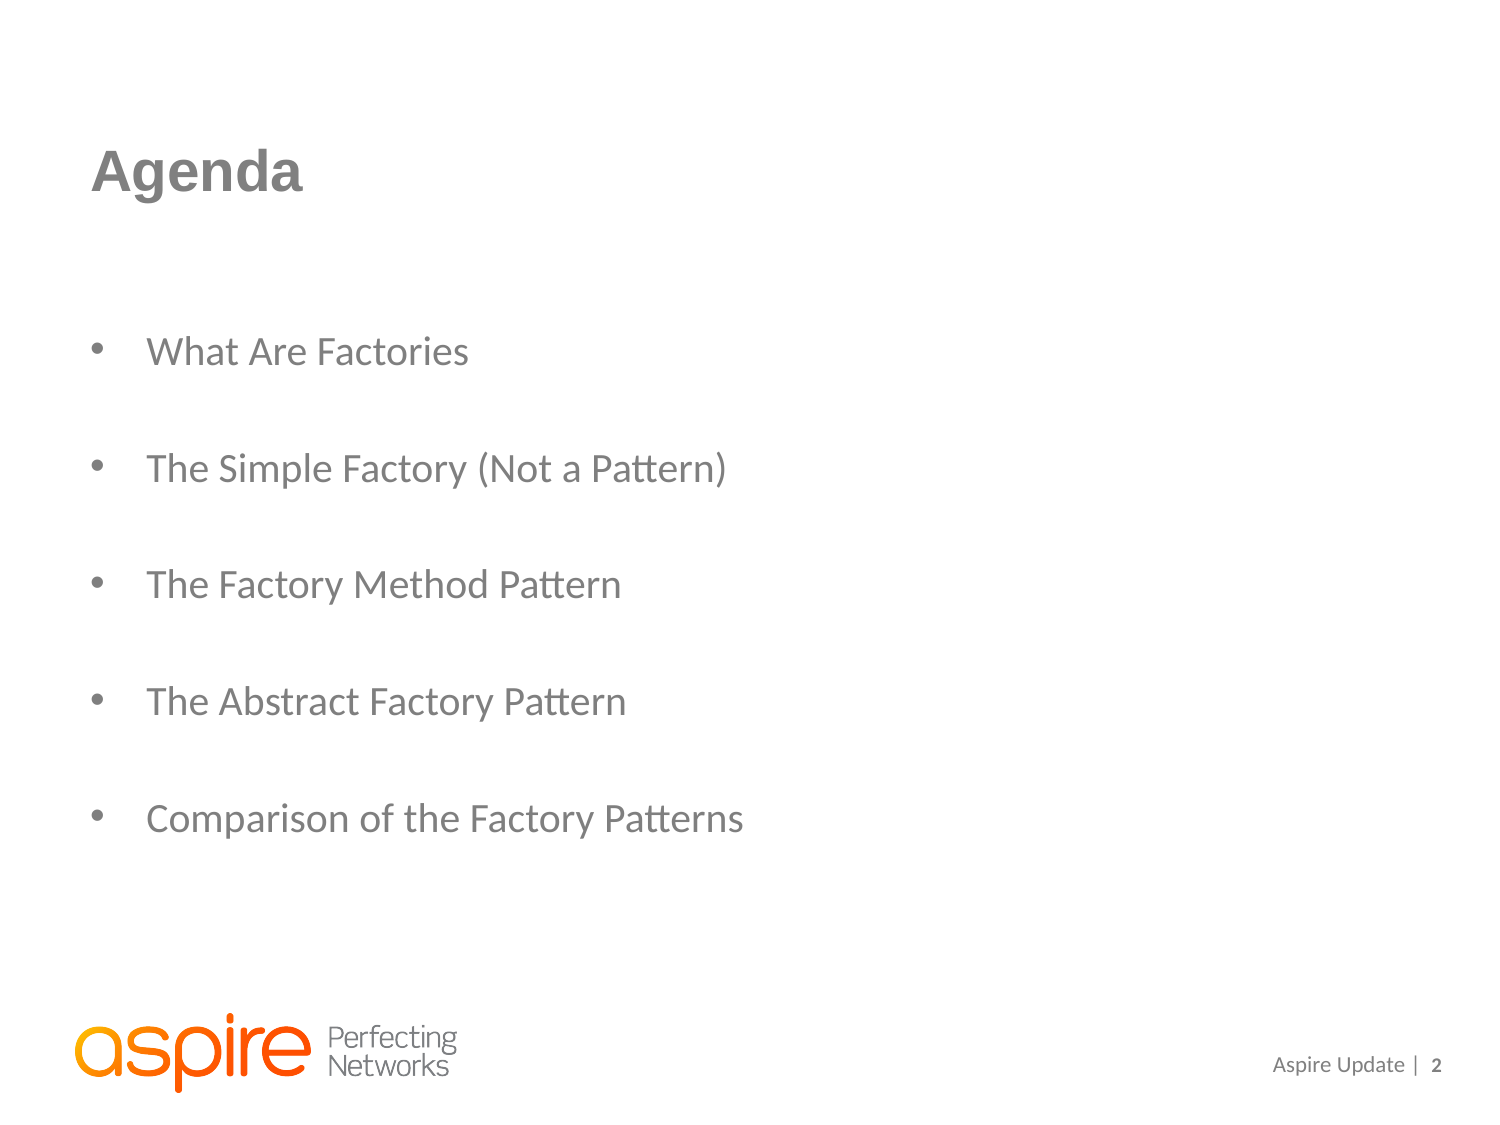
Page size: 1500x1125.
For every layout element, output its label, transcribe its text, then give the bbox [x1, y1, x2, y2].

list What Are Factories The Simple Factory (Not a Pattern) The Factory Method Pattern The Abstract Factory Pattern Comparison of the Factory Patterns [74, 315, 1267, 866]
picture [75, 1013, 457, 1093]
title Agenda [74, 118, 1016, 220]
